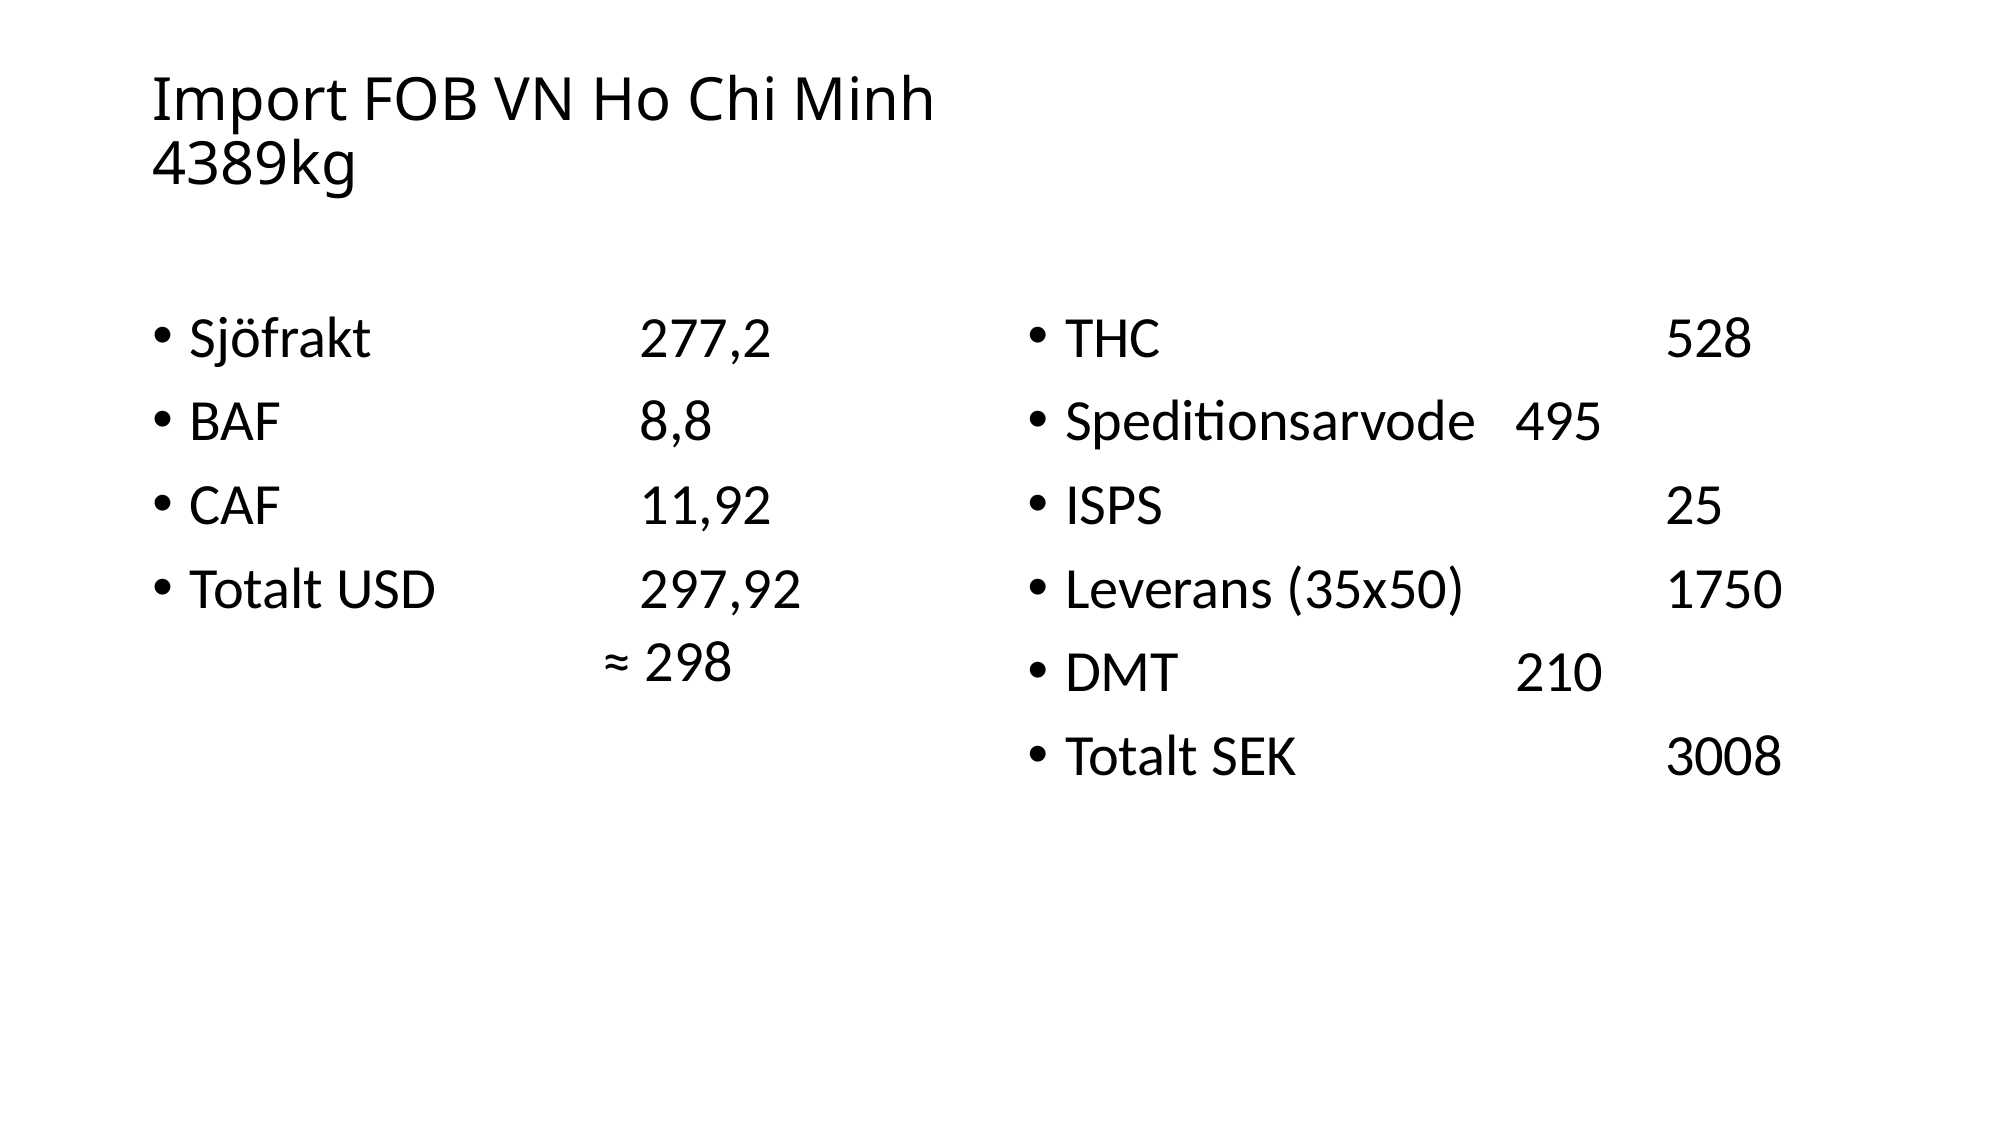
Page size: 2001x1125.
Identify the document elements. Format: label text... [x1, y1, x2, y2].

list Sjöfrakt 277,2 BAF 8,8 CAF 11,92 Totalt USD 297,92 ≈ 298 [137, 299, 988, 1014]
title Import FOB VN Ho Chi Minh 4389kg [137, 59, 1863, 278]
list THC 528 Speditionsarvode 495 ISPS 25 Leverans (35x50) 1750 DMT 210 Totalt SEK 3008 [1012, 299, 1863, 1014]
